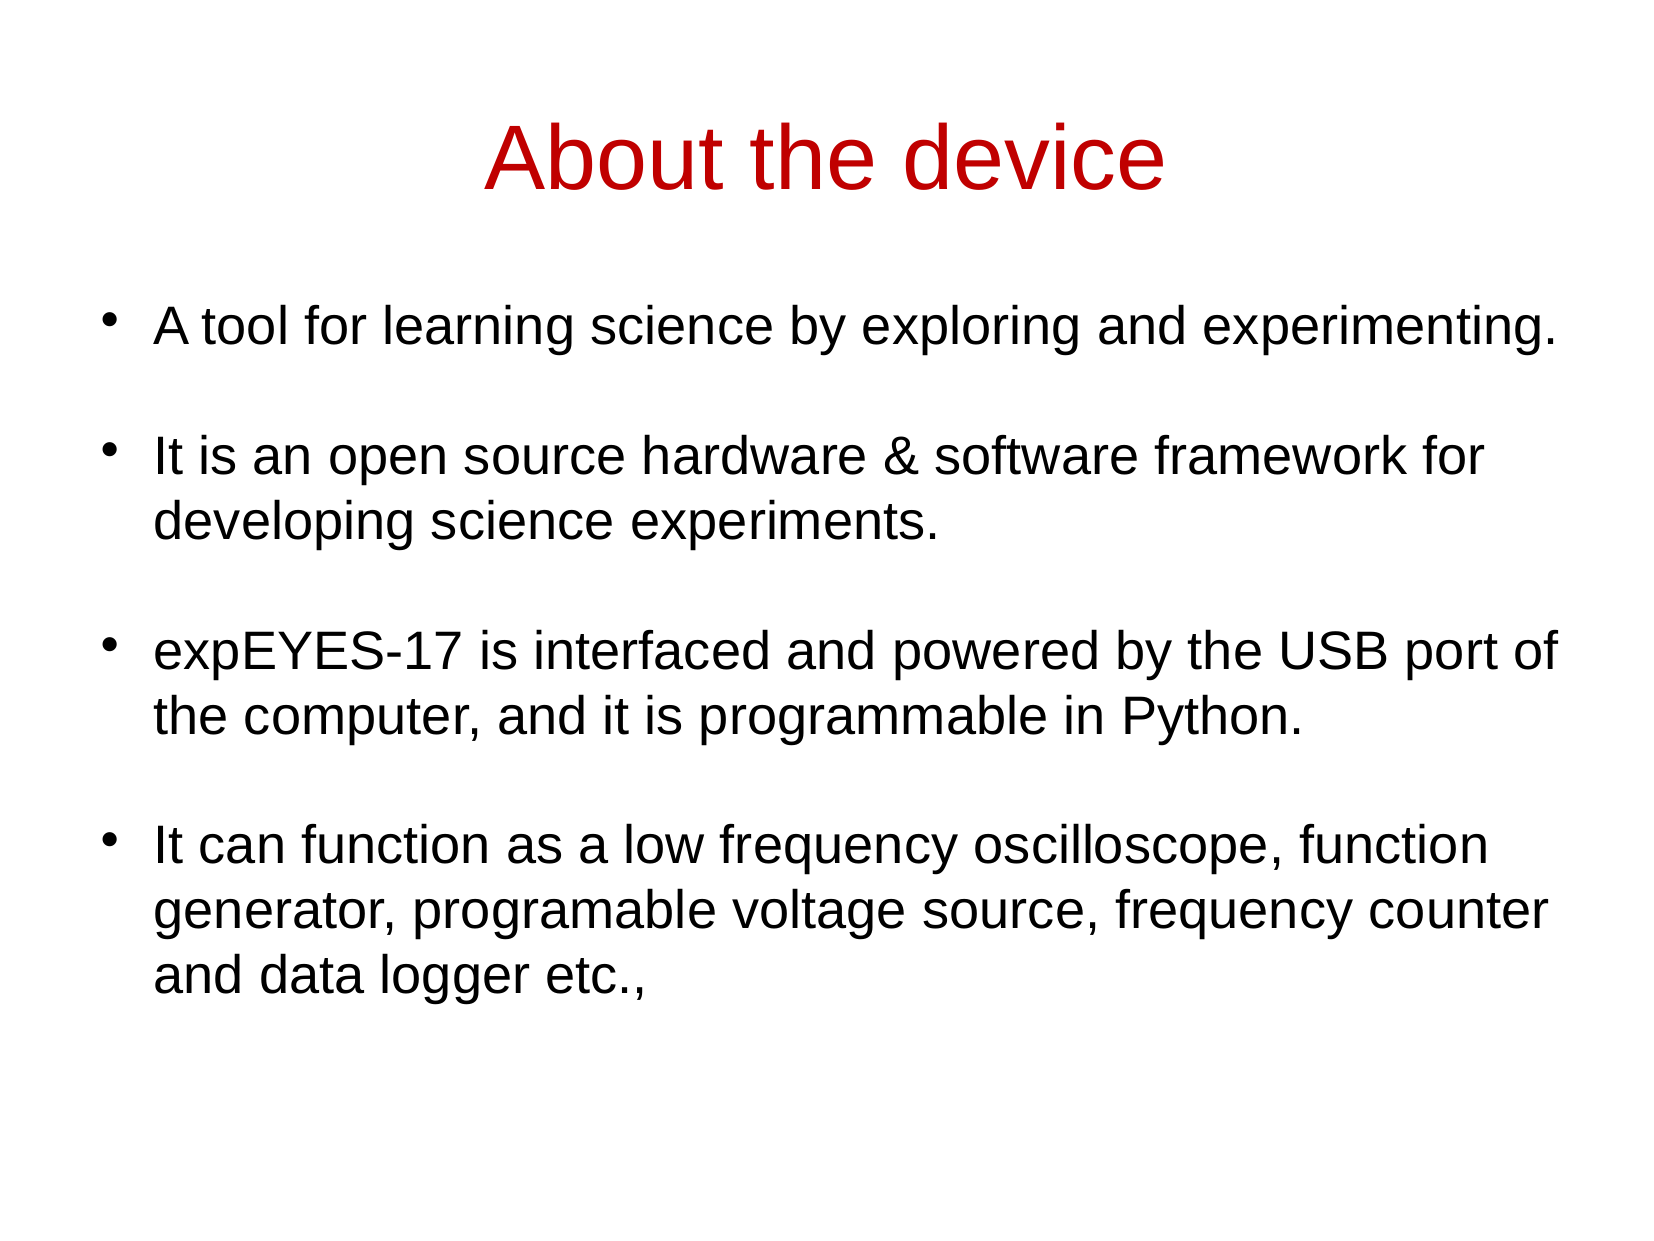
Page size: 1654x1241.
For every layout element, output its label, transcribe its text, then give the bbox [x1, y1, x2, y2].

text_box A tool for learning science by exploring and experimenting. It is an open source hardware & software framework for developing science experiments. expEYES-17 is interfaced and powered by the USB port of the computer, and it is programmable in Python. It can function as a low frequency oscilloscope, function generator, programable voltage source, frequency counter and data logger etc., [82, 290, 1571, 1010]
text_box About the device [82, 49, 1571, 257]
